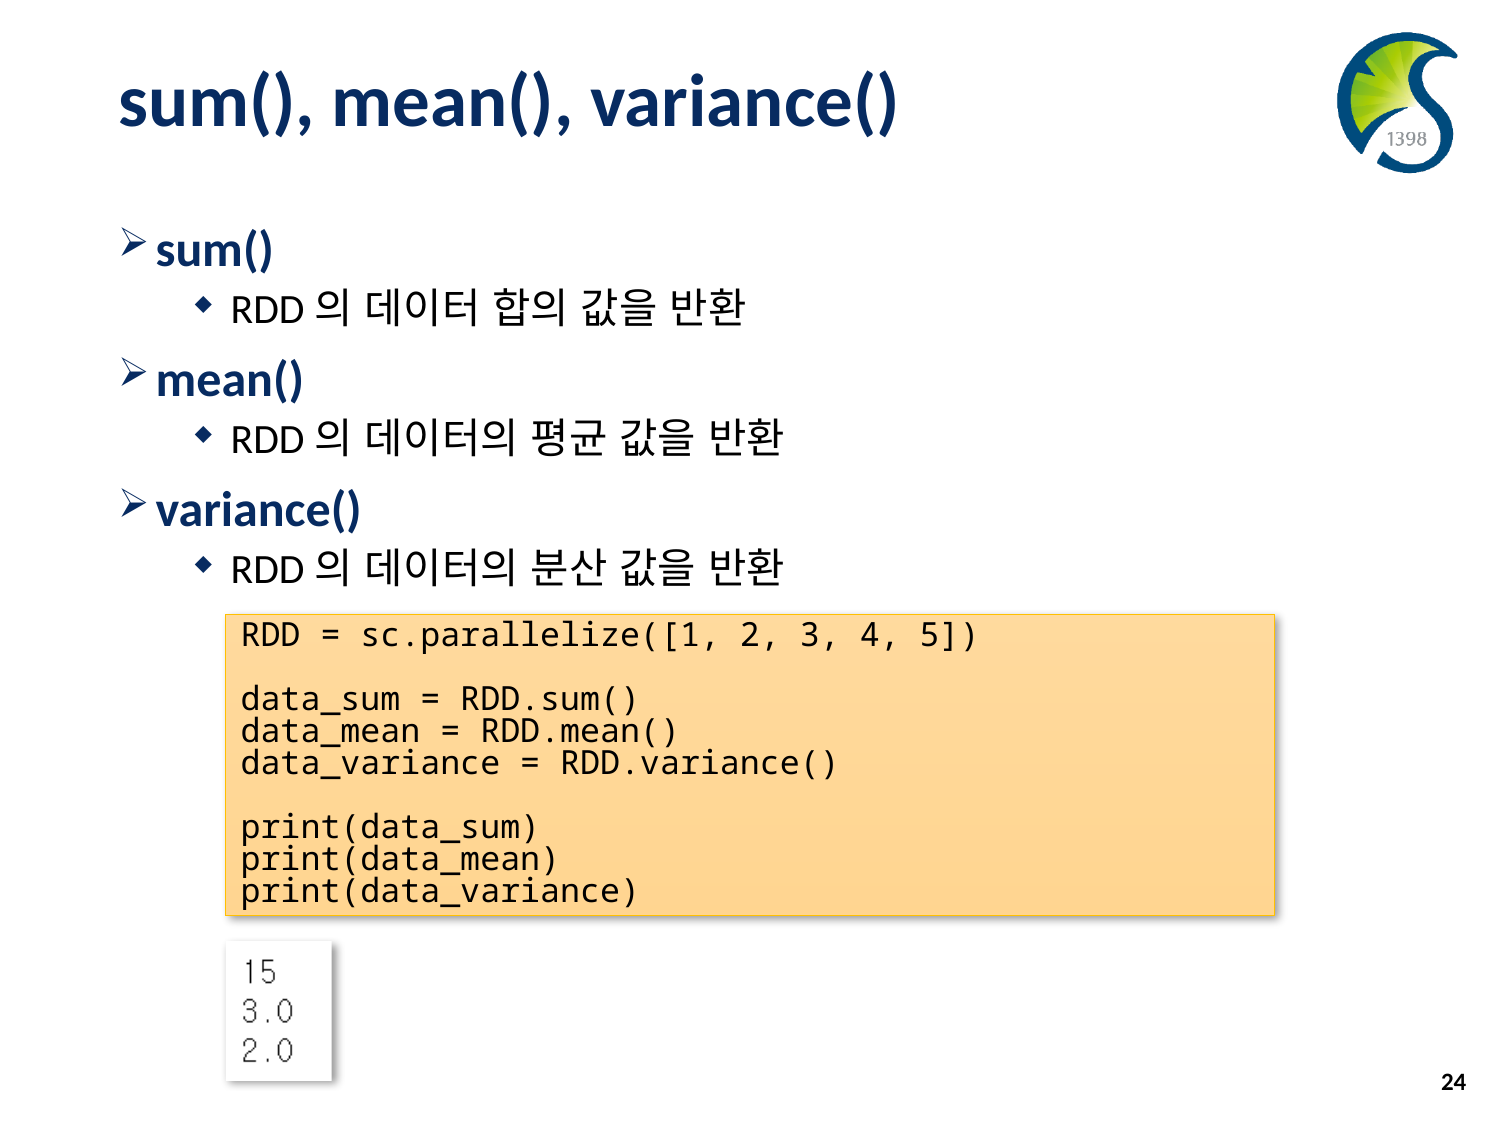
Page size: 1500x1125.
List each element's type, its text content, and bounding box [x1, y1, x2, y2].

title sum(), mean(), variance() [103, 27, 1397, 179]
list sum() RDD의 데이터 합의 값을 반환 mean() RDD의 데이터의 평균 값을 반환 variance() RDD의 데이터의 분산 값을 반환 [103, 215, 1397, 1032]
slide_number 24 [1403, 1050, 1482, 1111]
picture [225, 941, 332, 1081]
picture [1397, 31, 1458, 174]
text_box RDD = sc.parallelize([1, 2, 3, 4, 5]) data_sum = RDD.sum() data_mean = RDD.mean() data_variance = RDD.variance() print(data_sum) print(data_mean) print(data_variance) [225, 614, 1275, 916]
